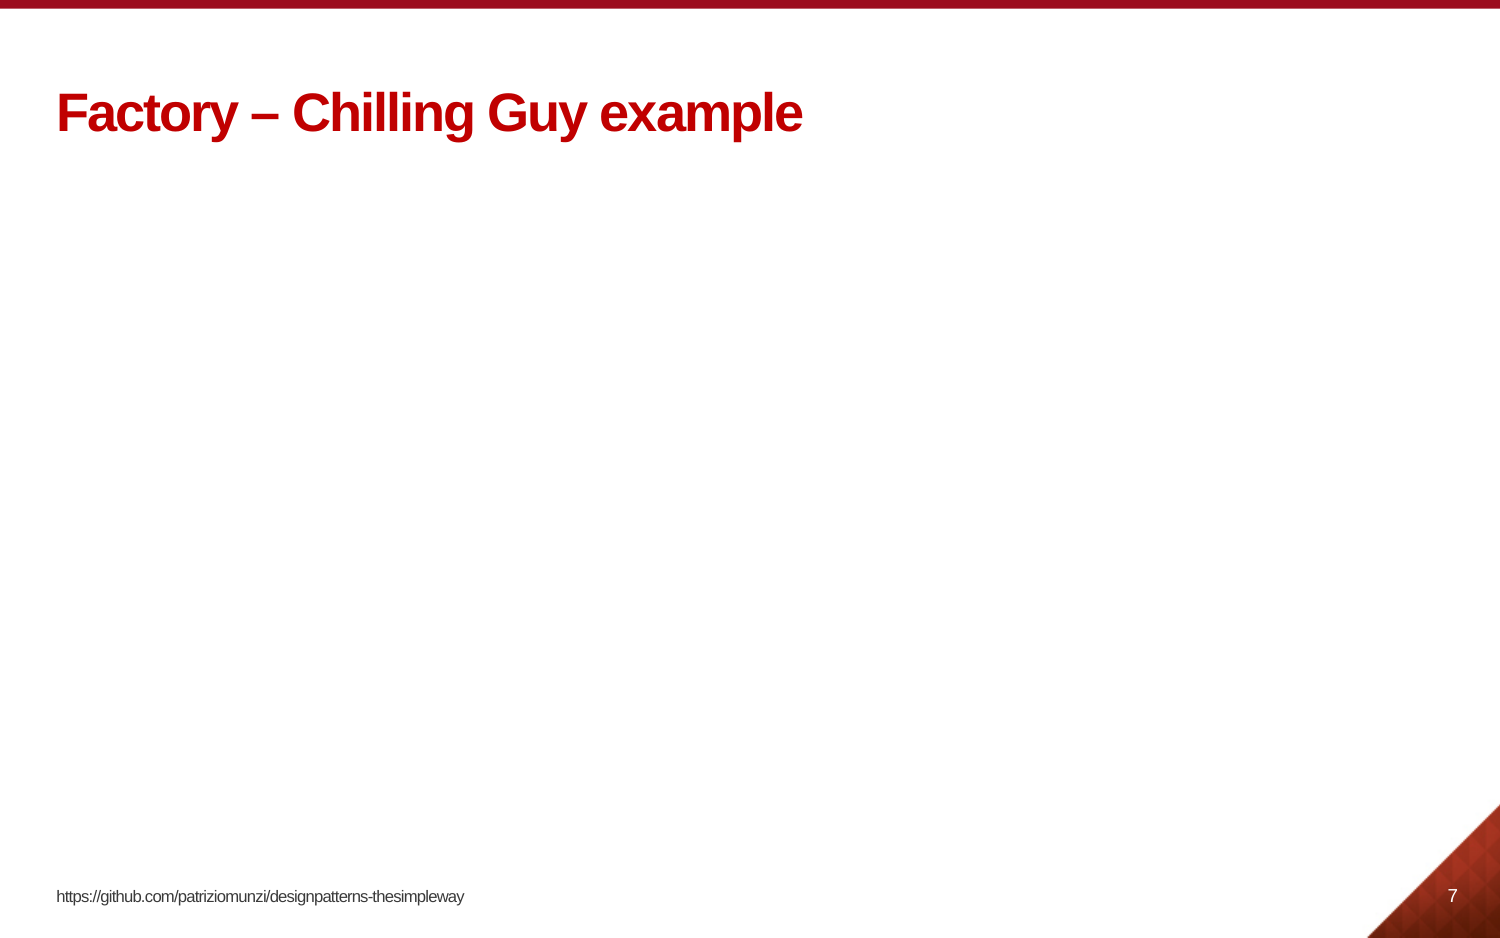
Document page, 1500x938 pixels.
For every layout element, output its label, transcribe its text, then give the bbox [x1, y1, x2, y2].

title Factory – Chilling Guy example [41, 49, 1460, 150]
slide_number 7 [1398, 877, 1474, 913]
footer https://github.com/patriziomunzi/designpatterns-thesimpleway [41, 877, 1371, 913]
picture [0, 9, 1500, 938]
